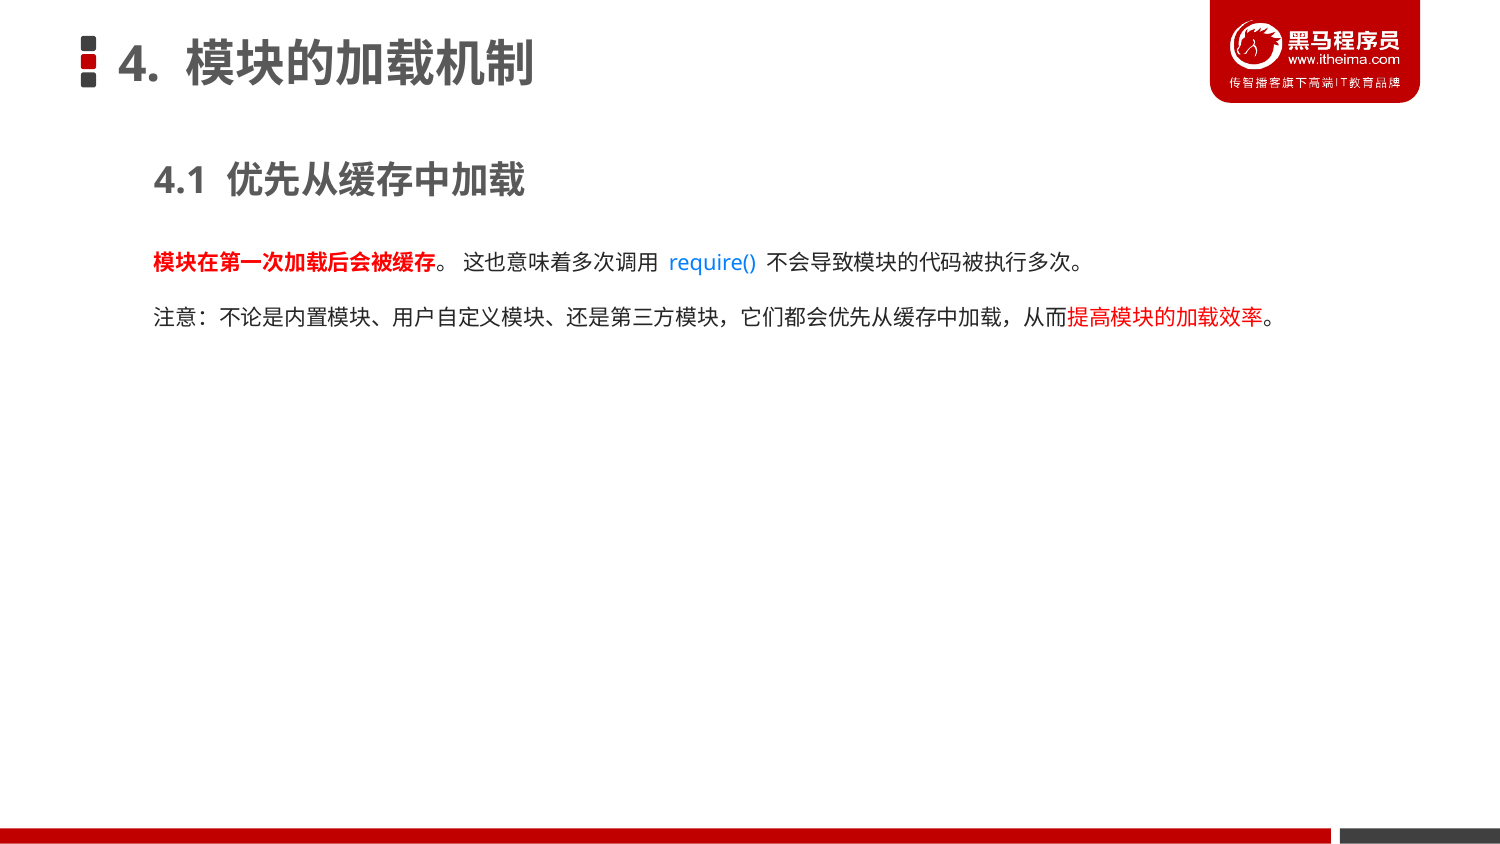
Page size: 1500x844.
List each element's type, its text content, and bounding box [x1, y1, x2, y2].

title 4. 模块的加载机制 [103, 0, 1209, 130]
list 4.1 优先从缓存中加载 [139, 153, 1209, 228]
list 模块在第一次加载后会被缓存。 这也意味着多次调用 require() 不会导致模块的代码被执行多次。 注意：不论是内置模块、用户自定义模块、还是第三方模块，它们都会优先从缓存中加载，从而提高模块的加载效率。 [139, 228, 1328, 727]
picture [1211, 11, 1419, 97]
